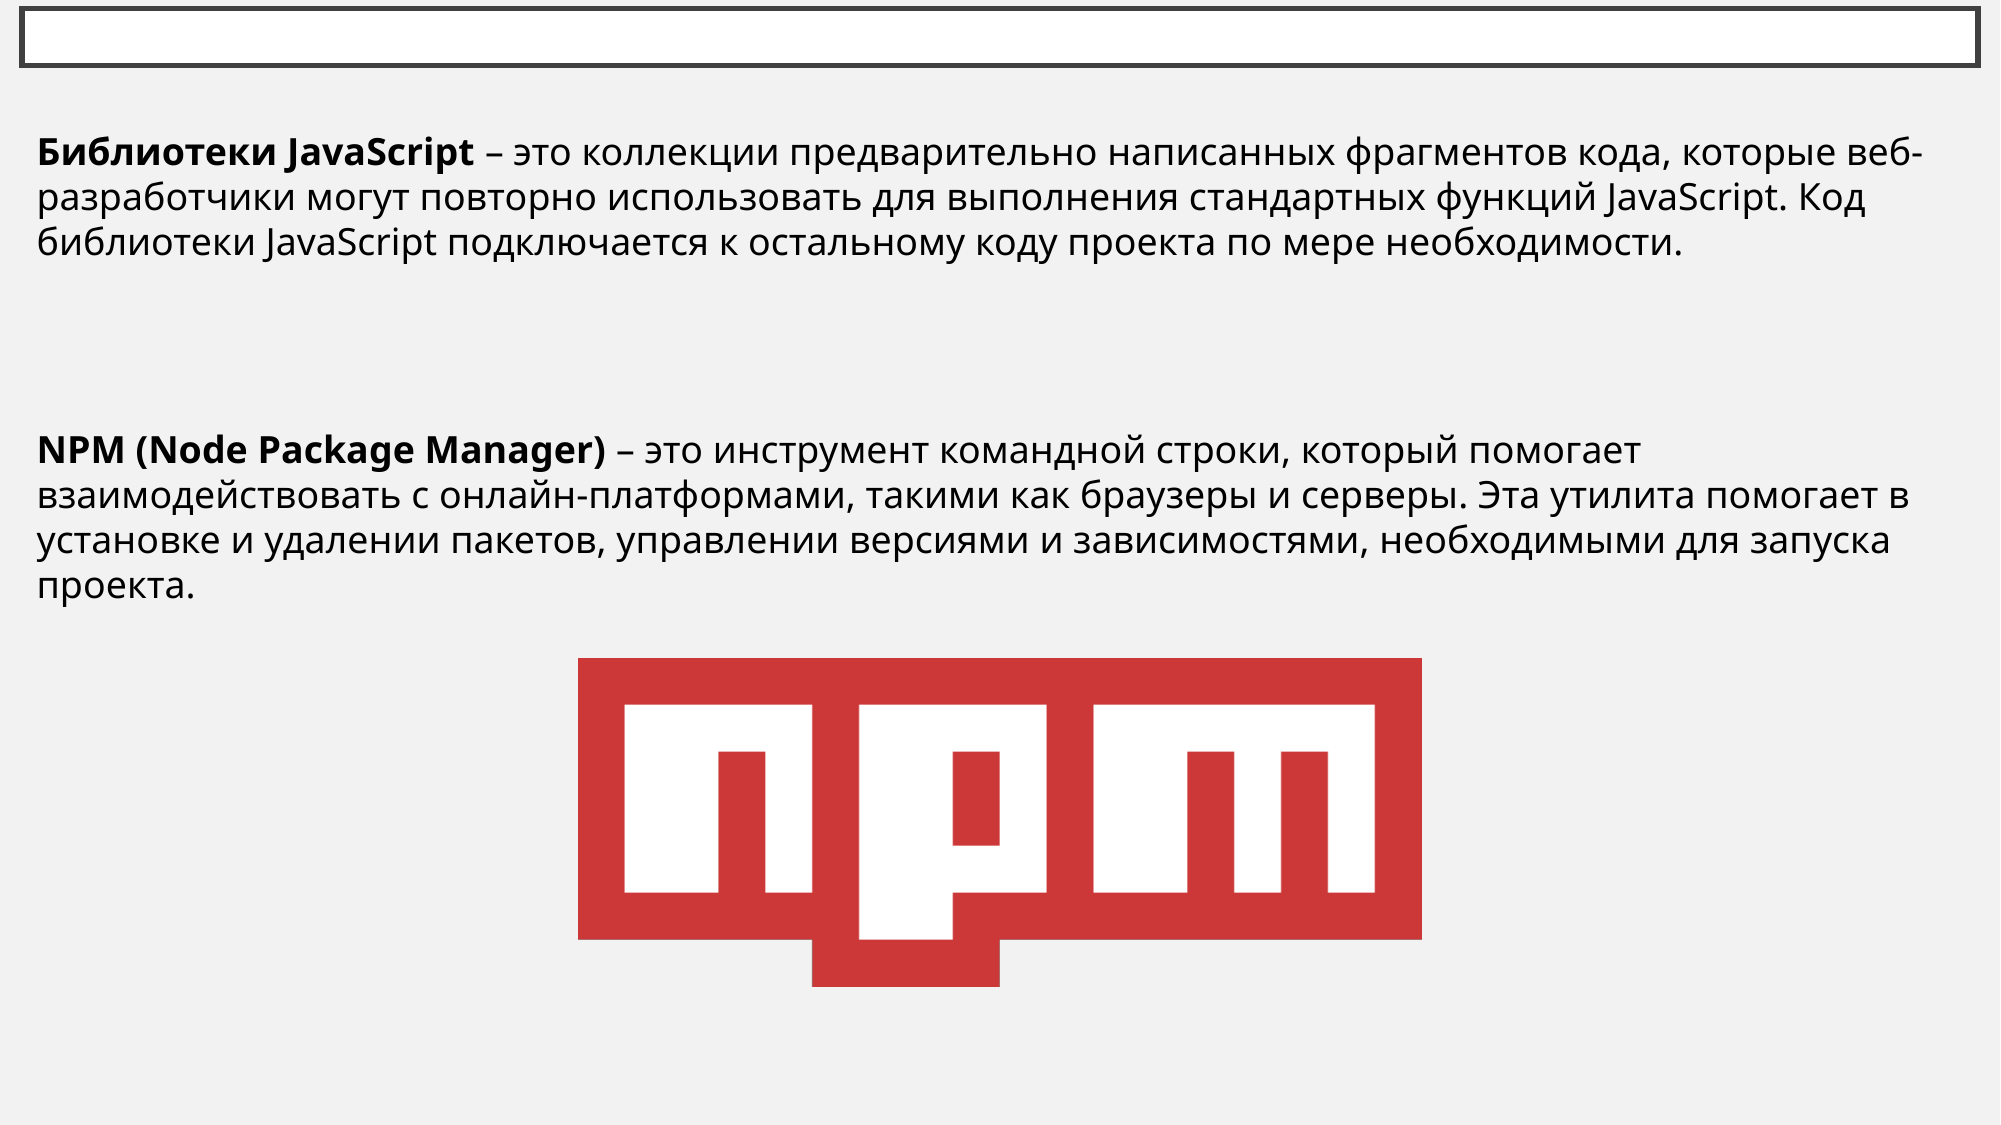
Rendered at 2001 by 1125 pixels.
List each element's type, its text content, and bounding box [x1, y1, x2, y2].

text_box Библиотеки JavaScript – это коллекции предварительно написанных фрагментов кода, которые веб-разработчики могут повторно использовать для выполнения стандартных функций JavaScript. Код библиотеки JavaScript подключается к остальному коду проекта по мере необходимости. [21, 120, 1978, 271]
picture [578, 658, 1422, 987]
text_box NPM (Node Package Manager) – это инструмент командной строки, который помогает взаимодействовать с онлайн-платформами, такими как браузеры и серверы. Эта утилита помогает в установке и удалении пакетов, управлении версиями и зависимостями, необходимыми для запуска проекта. [21, 418, 1978, 614]
title NPM [19, 6, 1981, 68]
